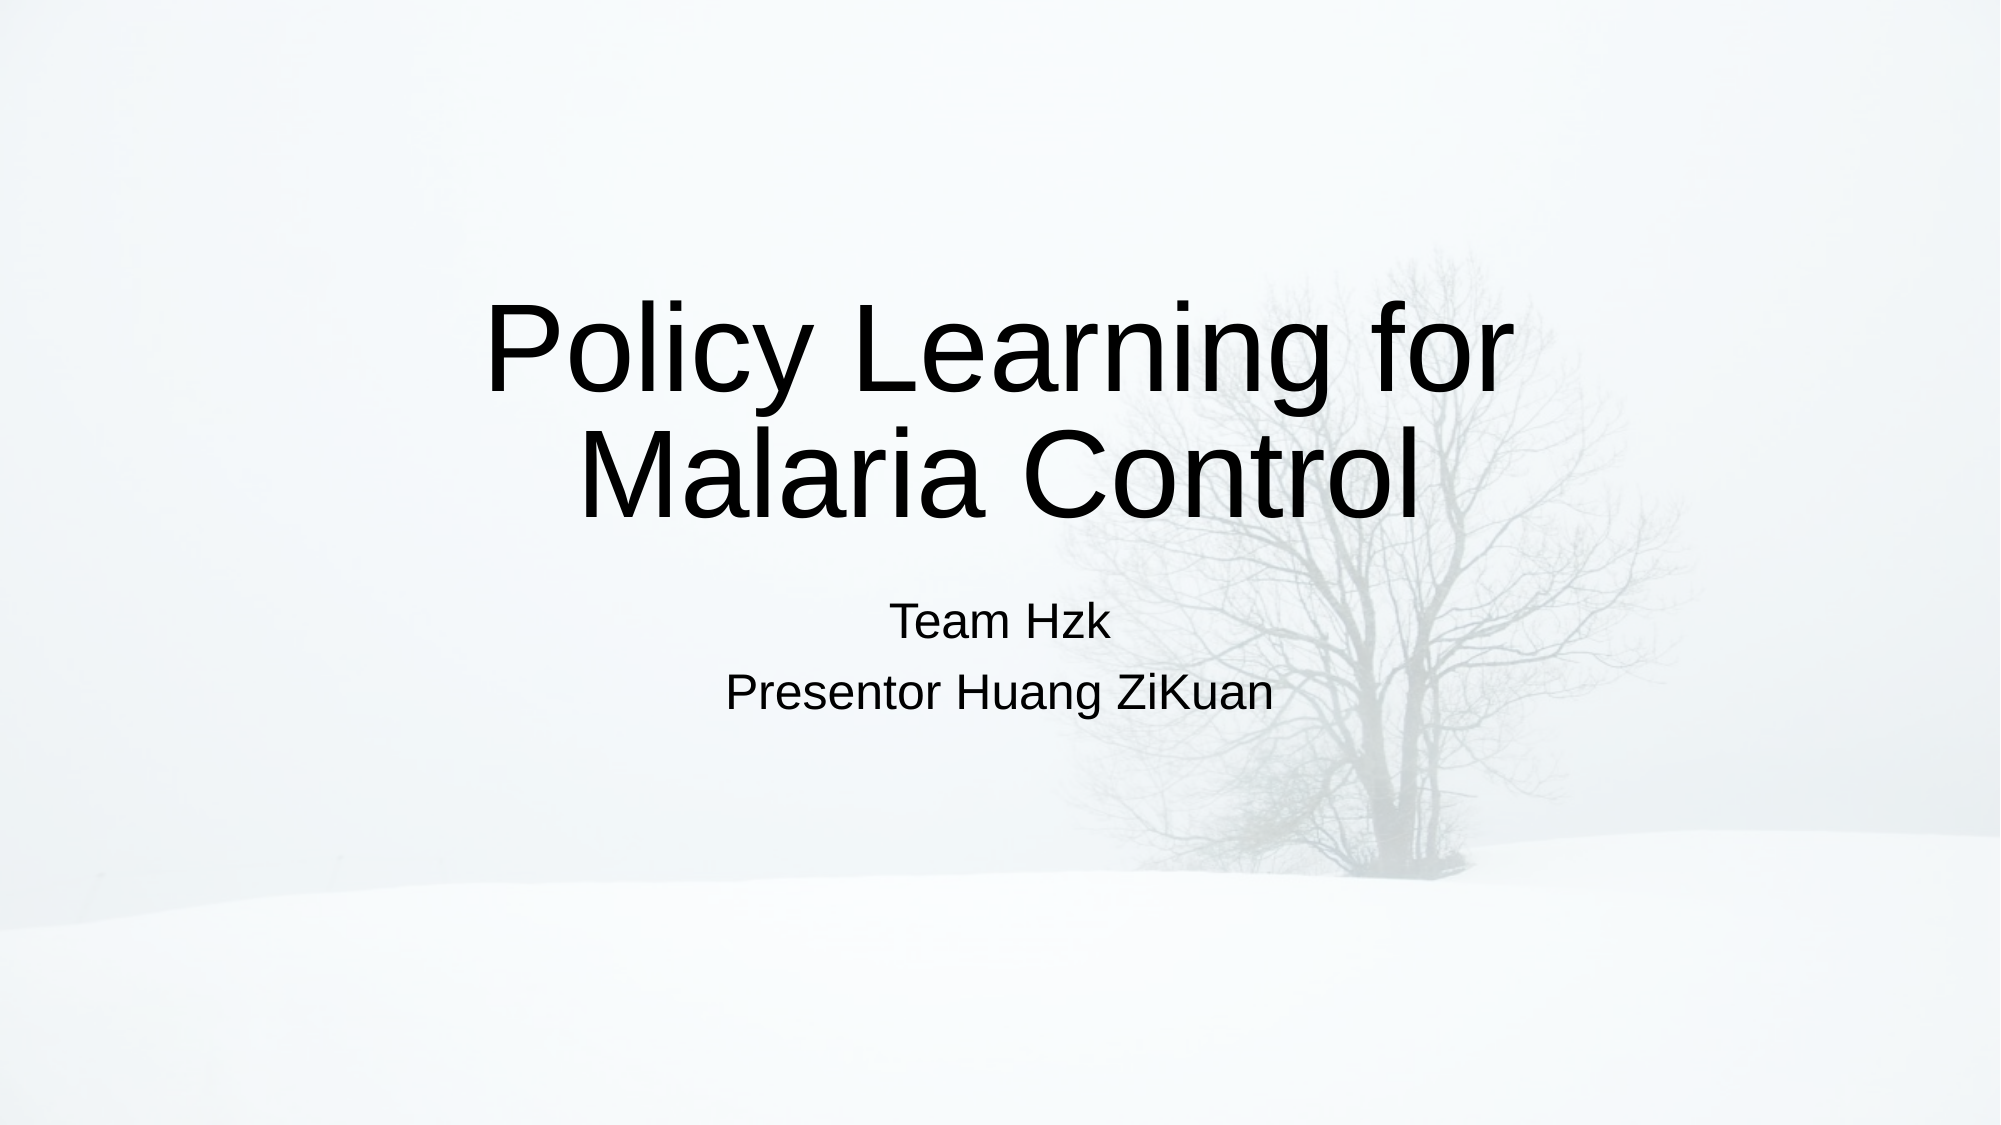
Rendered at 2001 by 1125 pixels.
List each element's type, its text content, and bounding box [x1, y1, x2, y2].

text_box Policy Learning for Malaria Control [249, 184, 1750, 590]
text_box Team Hzk Presentor Huang ZiKuan [249, 590, 1750, 863]
